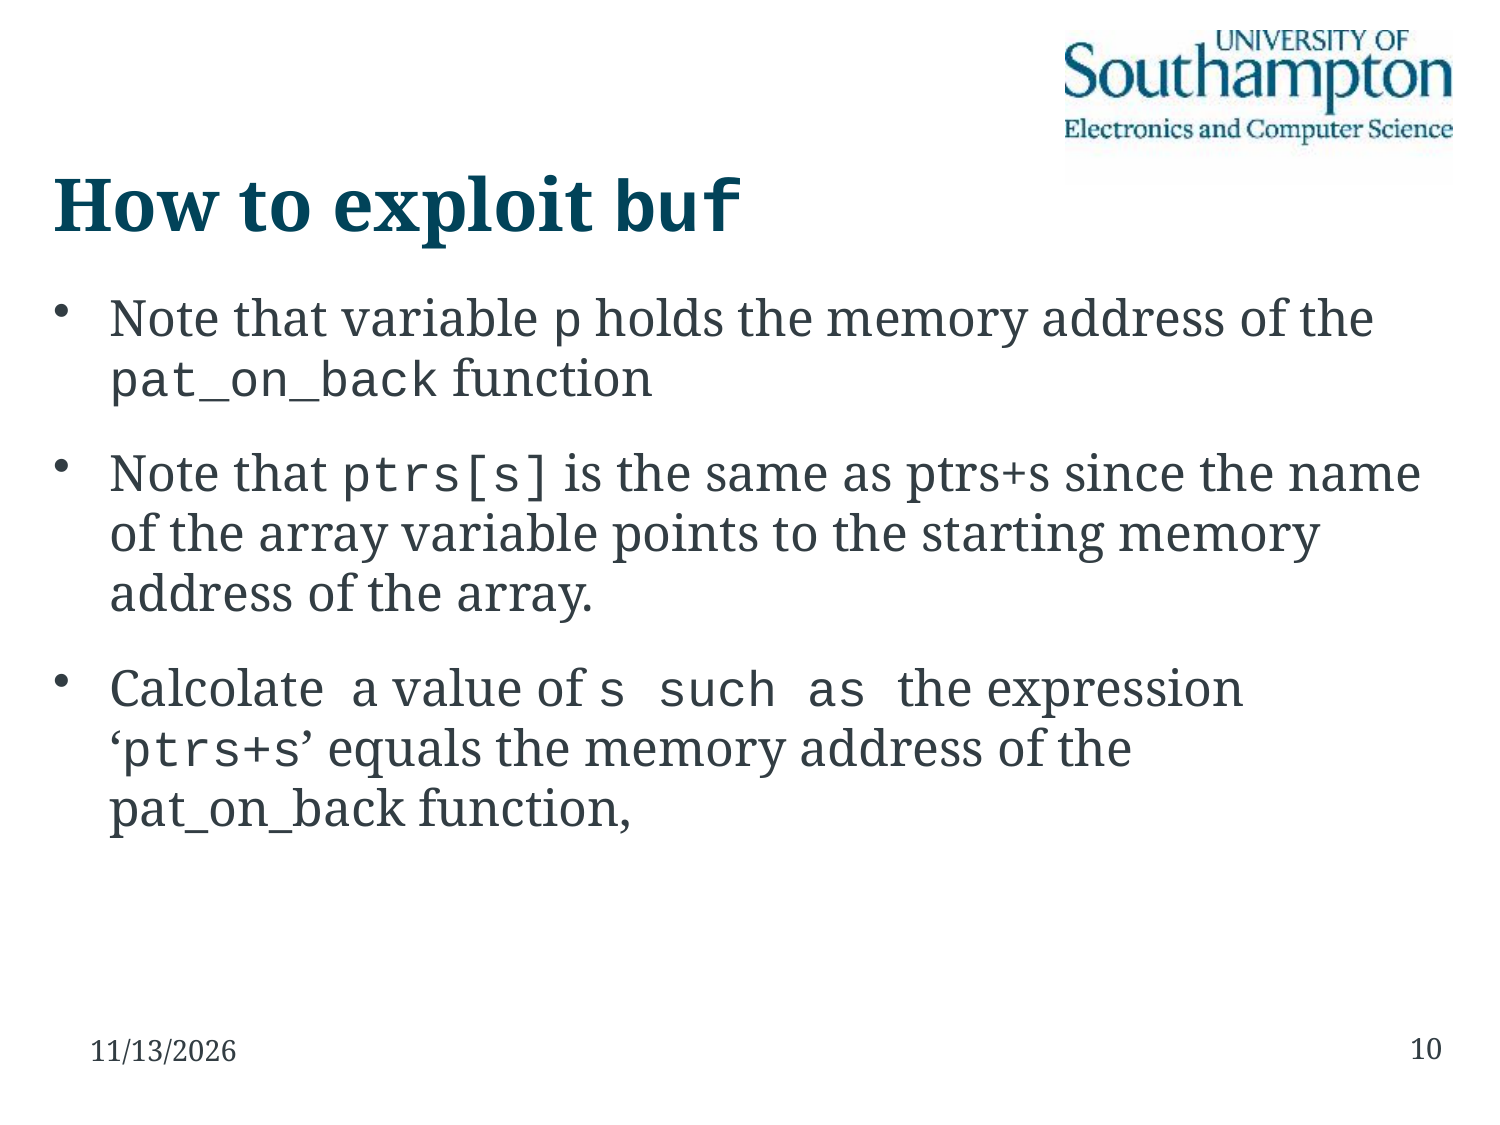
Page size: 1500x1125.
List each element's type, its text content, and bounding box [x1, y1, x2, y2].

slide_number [74, 1024, 426, 1103]
list Note that variable p holds the memory address of the pat_on_back function Note that ptrs[s] is the same as ptrs+s since the name of the array variable points to the starting memory address of the array. Calcolate a value of s such as the expression ‘ptrs+s’ equals the memory address of the pat_on_back function, [53, 278, 1447, 1022]
title How to exploit buf [53, 148, 1447, 256]
picture [1065, 30, 1453, 185]
slide_number 10 [1092, 1022, 1443, 1102]
